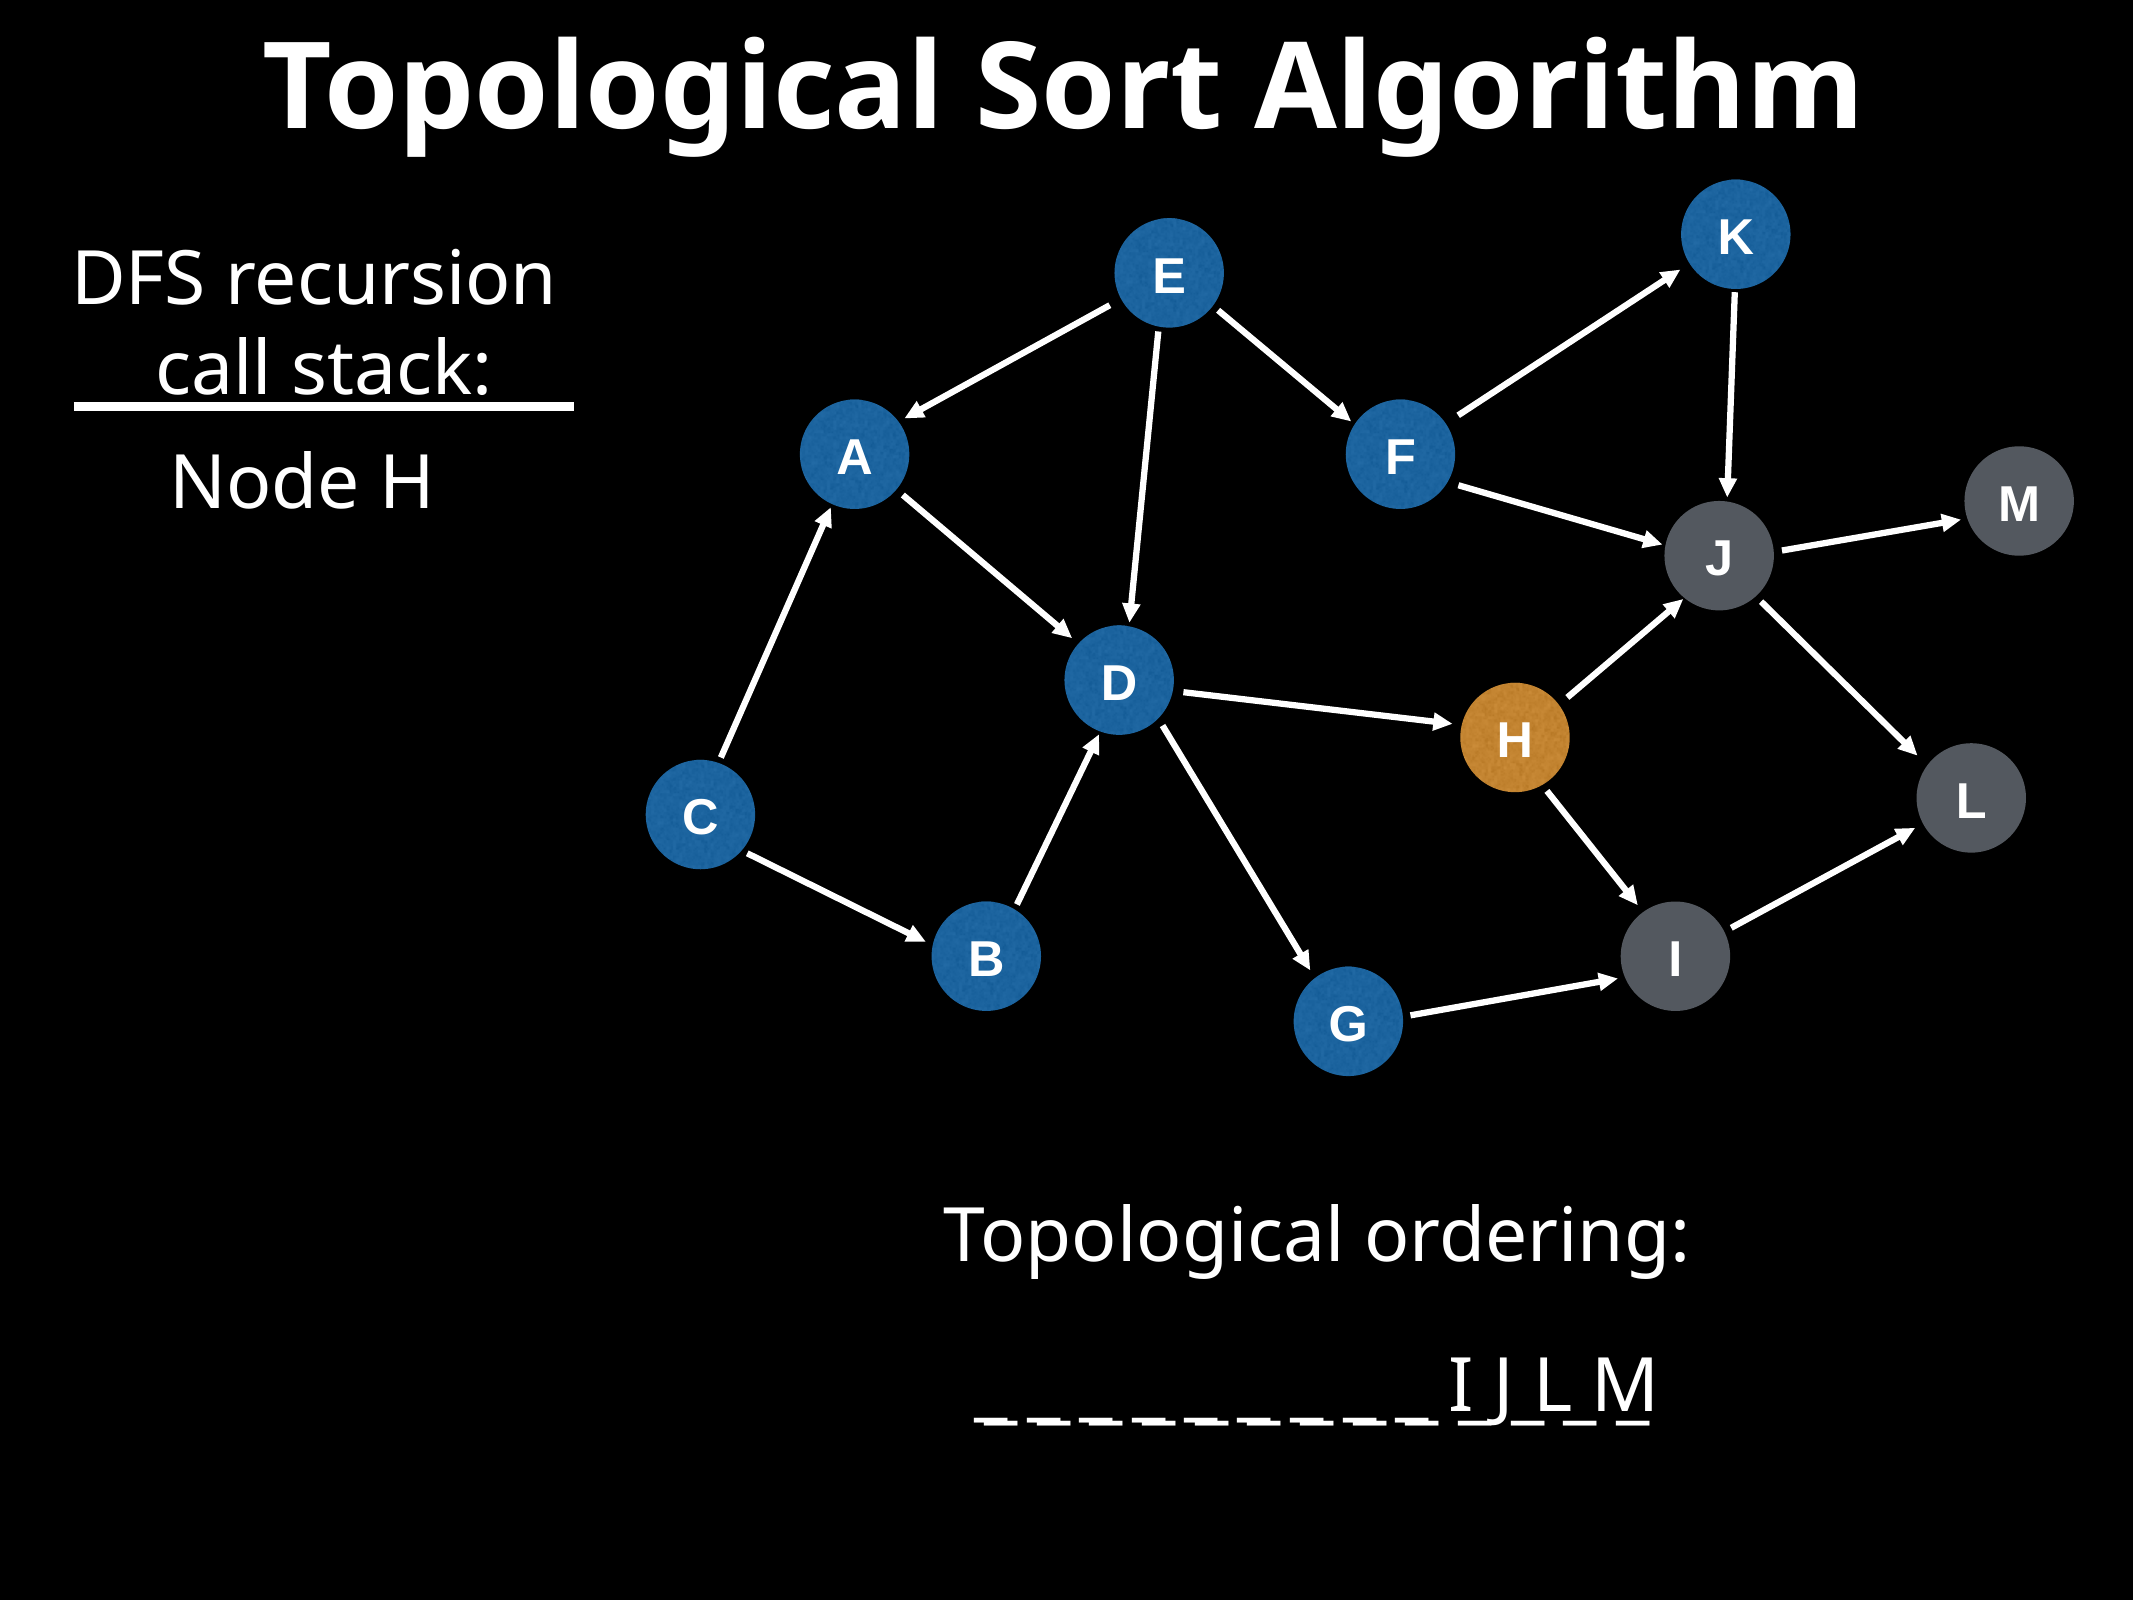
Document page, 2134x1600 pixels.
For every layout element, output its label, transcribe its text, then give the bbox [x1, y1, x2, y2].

text_box [1567, 599, 1683, 698]
text_box B [931, 901, 1042, 1011]
text_box D [1064, 625, 1174, 735]
text_box I [1620, 901, 1731, 1011]
text_box [1016, 734, 1100, 905]
text_box [1781, 515, 1961, 551]
text_box [1124, 331, 1159, 623]
text_box [902, 494, 1072, 638]
text_box [1183, 692, 1453, 729]
text_box [1721, 292, 1735, 498]
text_box G [1293, 966, 1404, 1077]
text_box F [1345, 399, 1456, 509]
text_box K [1681, 179, 1791, 290]
text_box E [1114, 218, 1224, 328]
text_box [1218, 310, 1351, 422]
text_box Node H [160, 425, 444, 533]
text_box J [1664, 500, 1774, 611]
text_box DFS recursion call stack: [62, 221, 586, 418]
text_box [1458, 269, 1681, 416]
title Topological Sort Algorithm [9, 0, 2119, 162]
text_box [1731, 828, 1915, 928]
text_box M [1964, 446, 2074, 556]
text_box [904, 305, 1110, 419]
text_box _ _ _ _ _ _ _ _ _ I J L M [965, 1328, 1670, 1435]
text_box [1546, 790, 1638, 905]
text_box H [1460, 682, 1570, 793]
text_box [1162, 725, 1311, 970]
text_box [720, 507, 832, 758]
text_box C [645, 759, 756, 870]
text_box [1761, 601, 1918, 756]
text_box Topological ordering: [935, 1178, 1700, 1286]
text_box [747, 853, 926, 942]
text_box [1410, 974, 1618, 1016]
text_box A [799, 399, 910, 509]
text_box [1458, 485, 1663, 547]
text_box L [1916, 743, 2027, 853]
